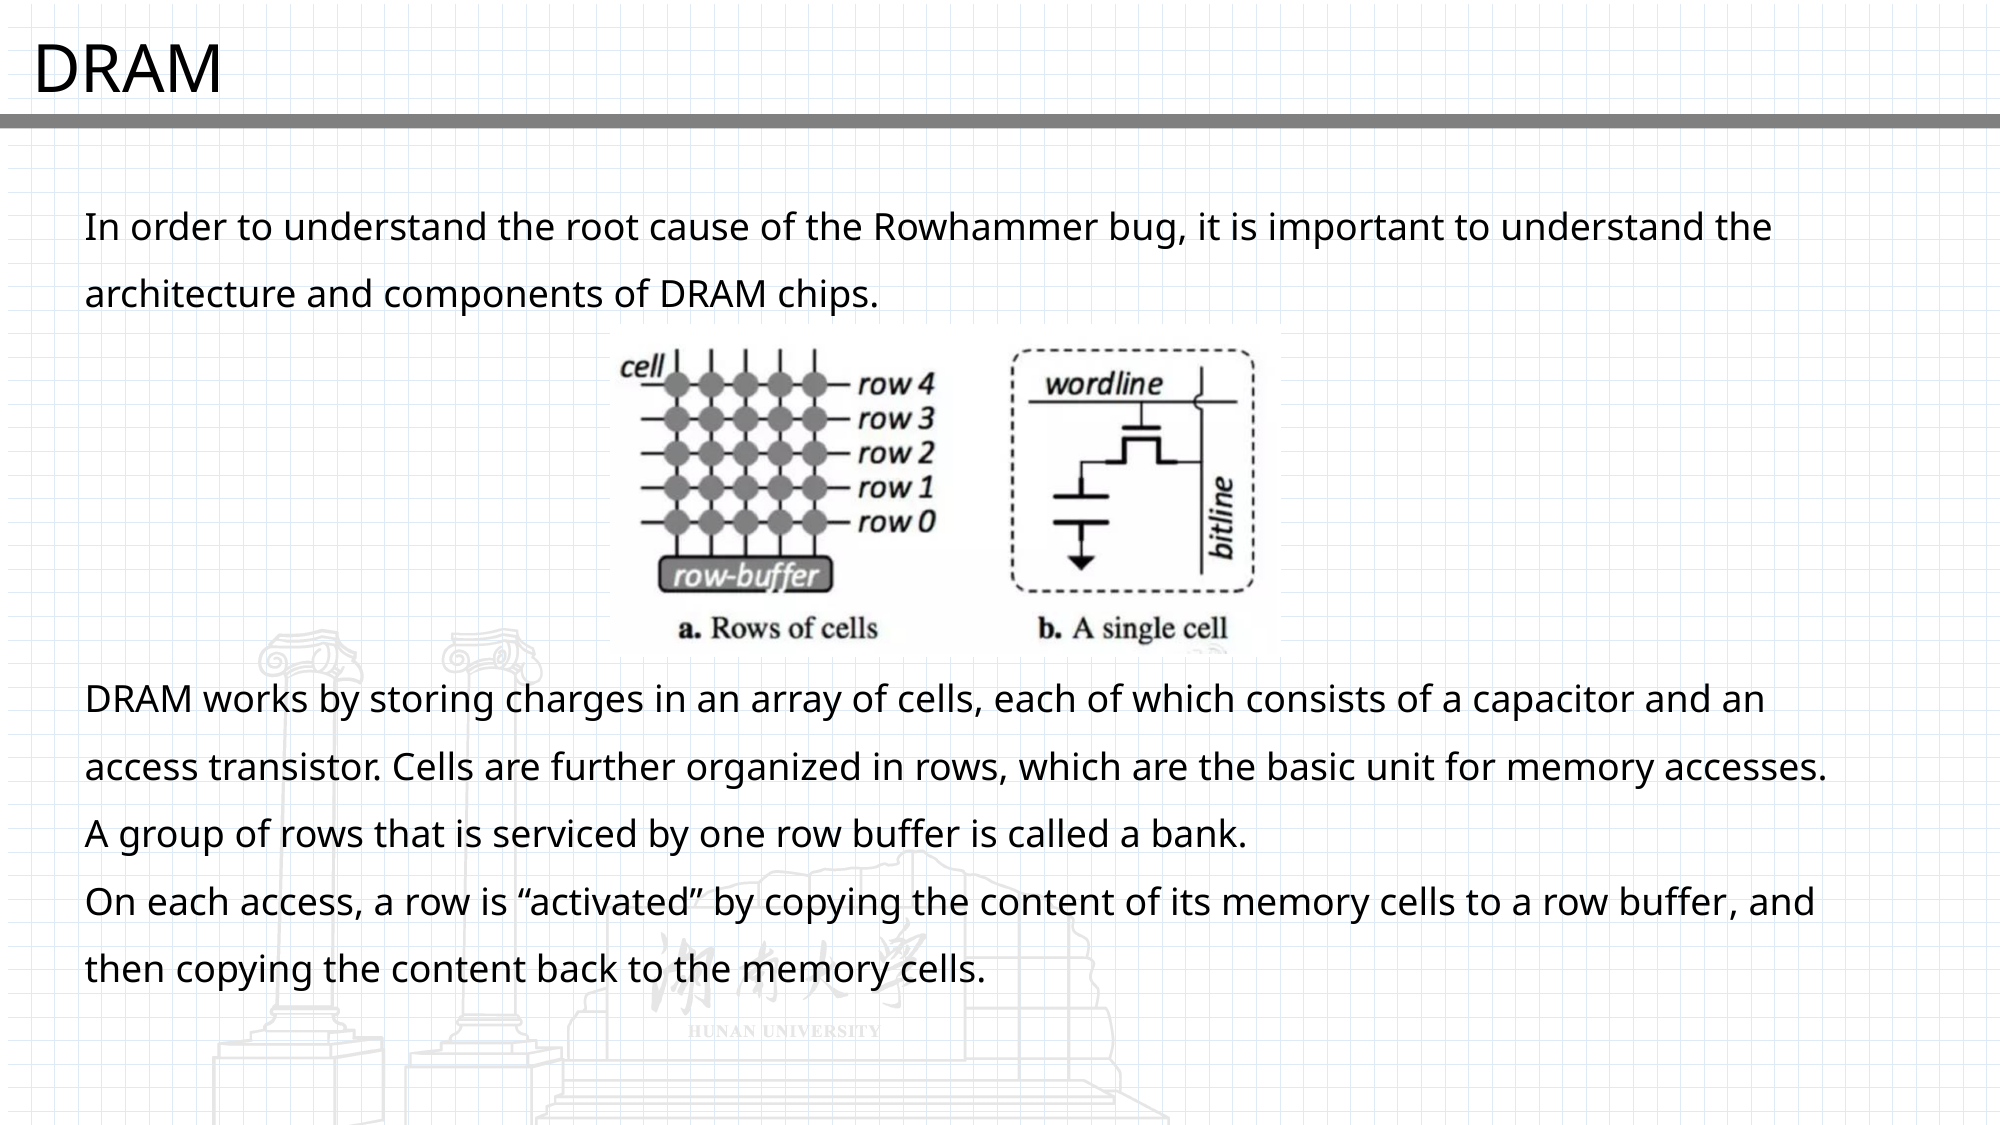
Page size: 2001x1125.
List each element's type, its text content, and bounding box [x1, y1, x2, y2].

text_box [0, 113, 2000, 129]
picture [105, 324, 1281, 1125]
text_box In order to understand the root cause of the Rowhammer bug, it is important to understand the architecture and components of DRAM chips. DRAM works by storing charges in an array of cells, each of which consists of a capacitor and an access transistor. Cells are further organized in rows, which are the basic unit for memory accesses. A group of rows that is serviced by one row buffer is called a bank. On each access, a row is “activated” by copying the content of its memory cells to a row buffer, and then copying the content back to the memory cells. [69, 172, 1863, 998]
text_box DRAM [0, 18, 1700, 114]
